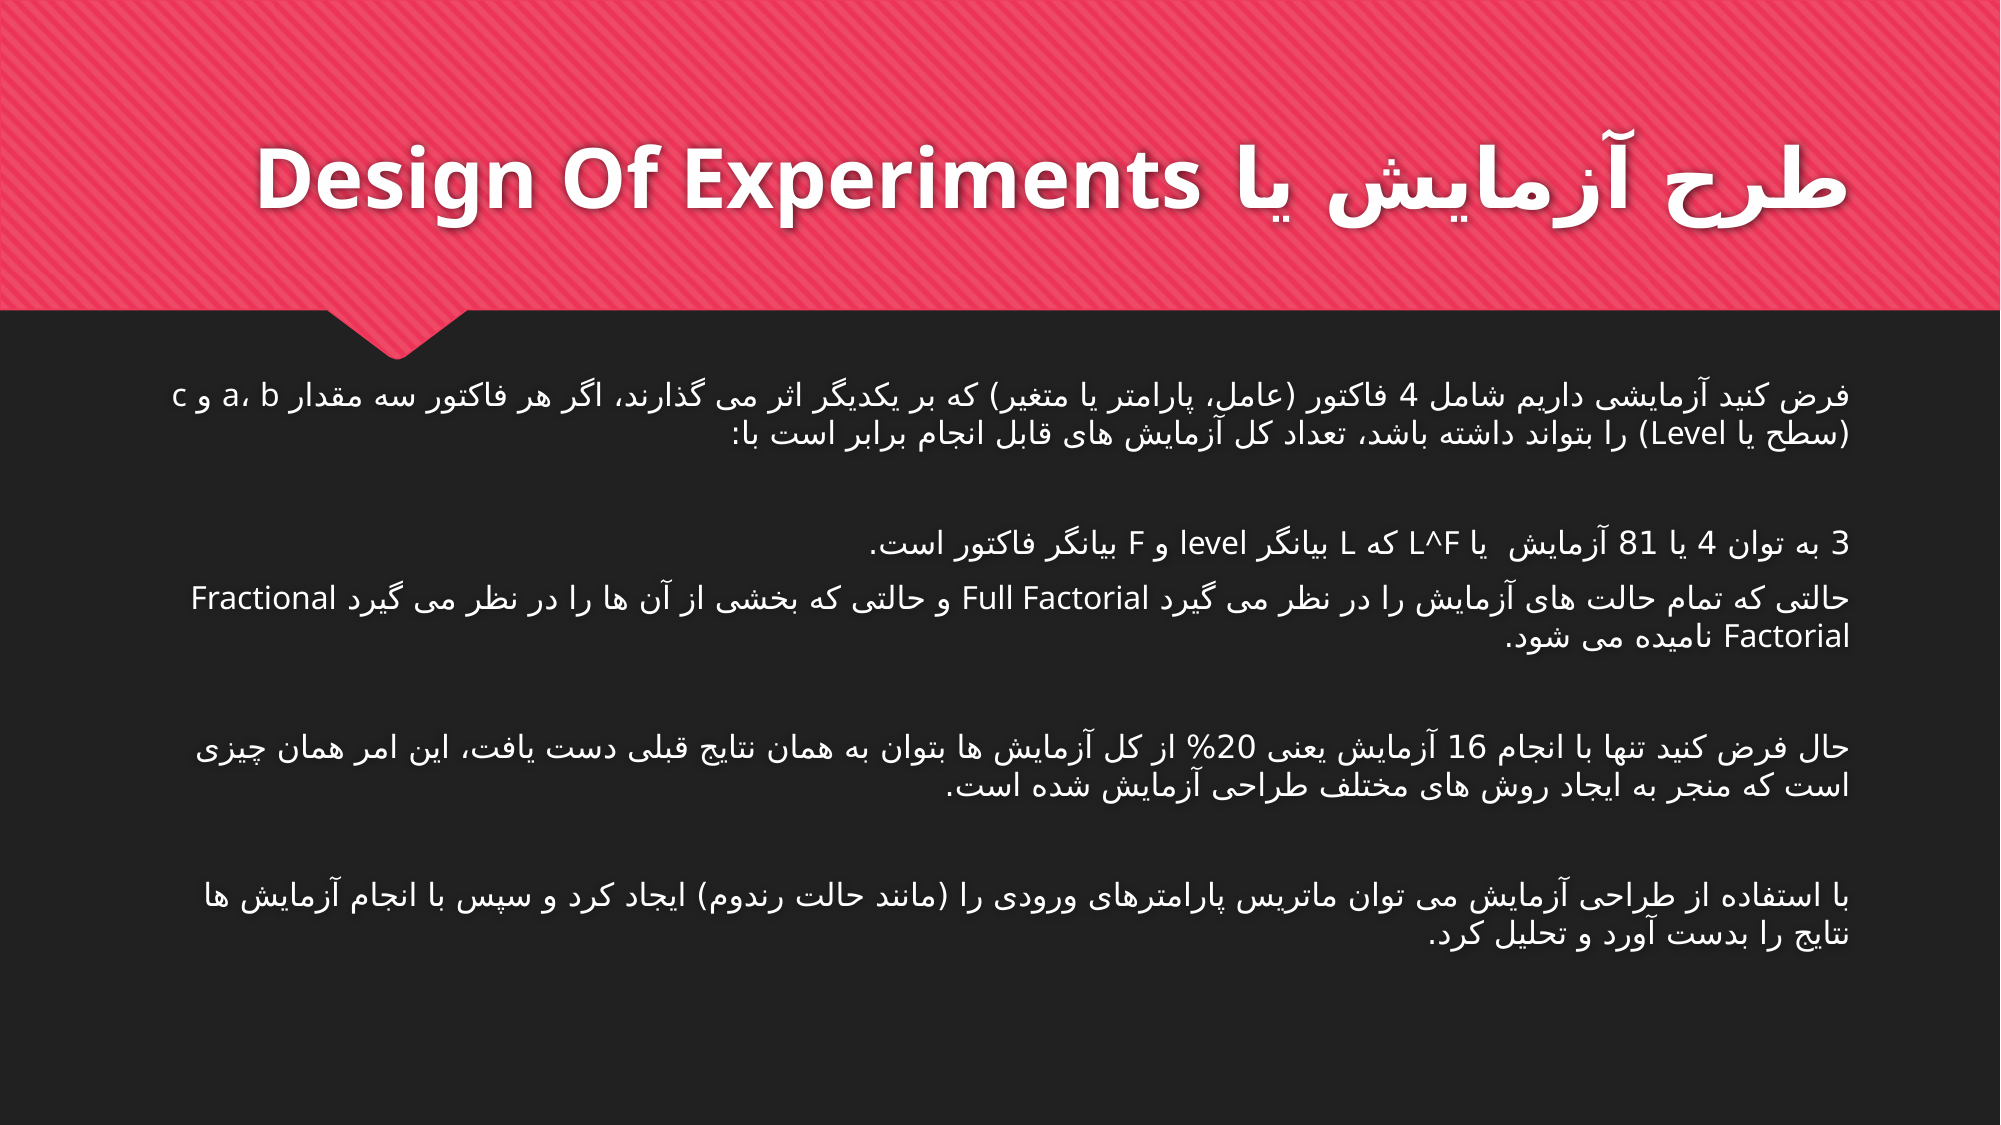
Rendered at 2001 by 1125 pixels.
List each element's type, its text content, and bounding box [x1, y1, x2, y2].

title طرح آزمایش یا Design Of Experiments [132, 73, 1868, 233]
list فرض کنید آزمایشی داریم شامل 4 فاکتور (عامل، پارامتر یا متغیر) که بر یکدیگر اثر می گذارند، اگر هر فاکتور سه مقدار a، b و c (سطح یا Level) را بتواند داشته باشد، تعداد کل آزمایش های قابل انجام برابر است با: 3 به توان 4 یا 81 آزمایش یا L^F که L بیانگر level و F بیانگر فاکتور است. حالتی که تمام حالت های آزمایش را در نظر می گیرد Full Factorial و حالتی که بخشی از آن ها را در نظر می گیرد Fractional Factorial نامیده می شود. حال فرض کنید تنها با انجام 16 آزمایش یعنی 20% از کل آزمایش ها بتوان به همان نتایج قبلی دست یافت، این امر همان چیزی است که منجر به ایجاد روش های مختلف طراحی آزمایش شده است. با استفاده از طراحی آزمایش می توان ماتریس پارامترهای ورودی را (مانند حالت رندوم) ایجاد کرد و سپس با انجام آزمایش ها نتایج را بدست آورد و تحلیل کرد. [134, 364, 1866, 962]
